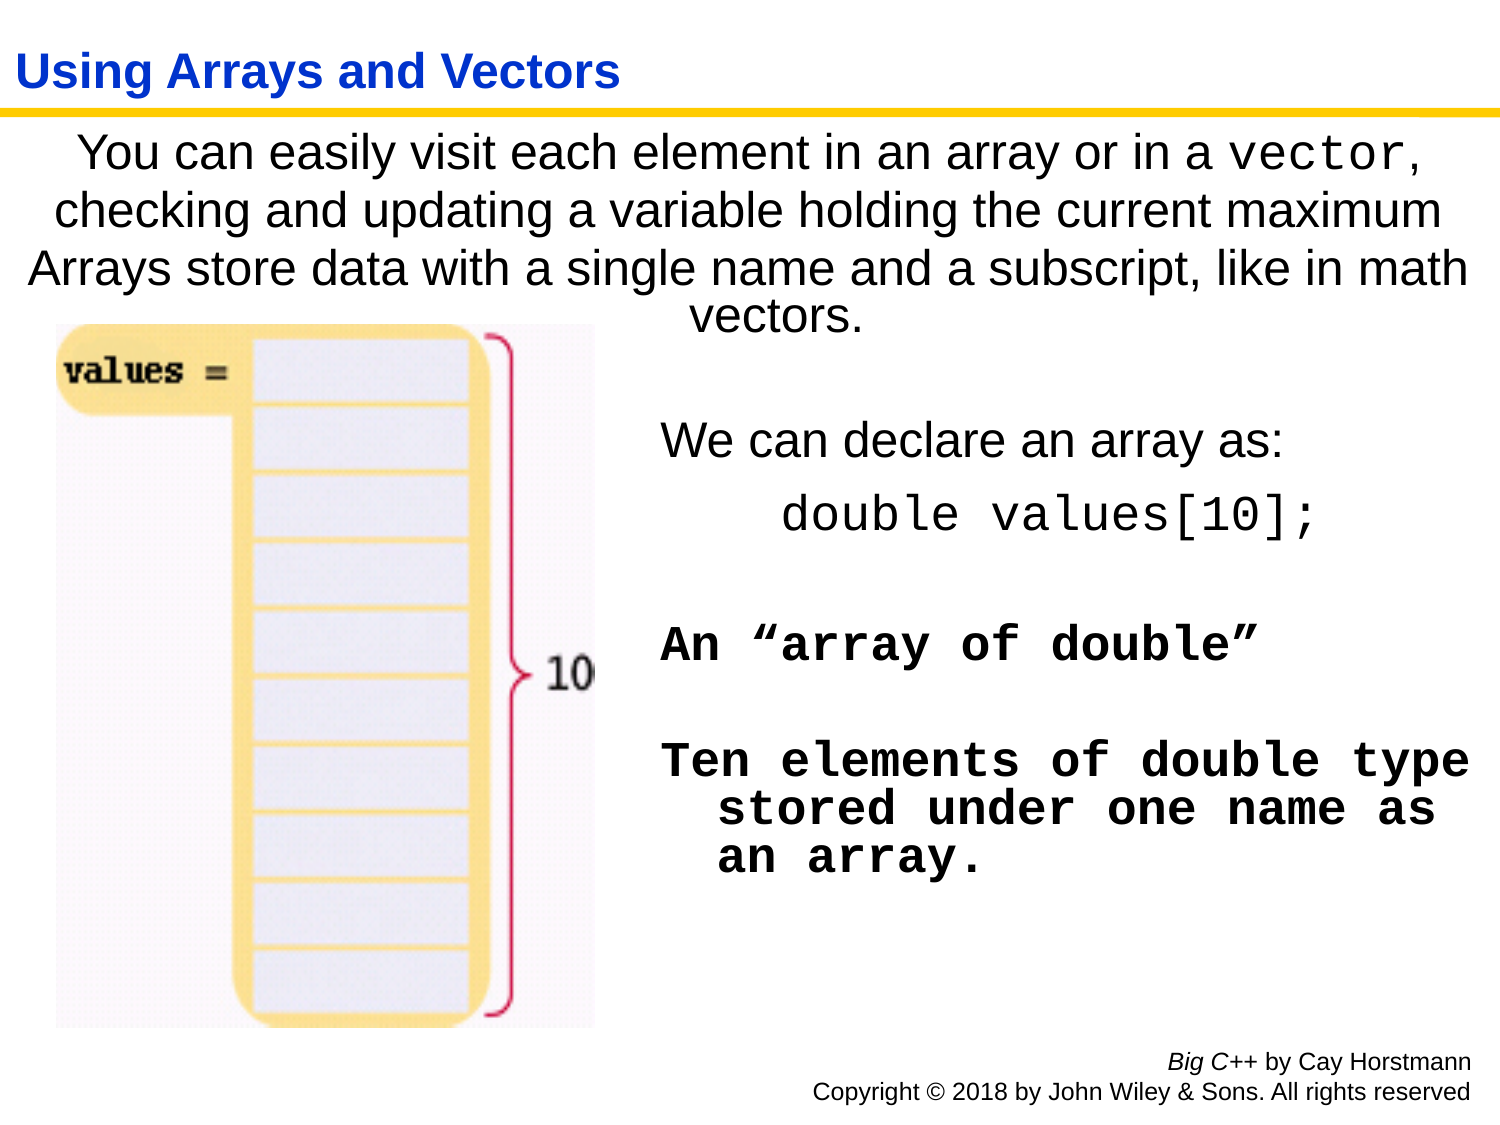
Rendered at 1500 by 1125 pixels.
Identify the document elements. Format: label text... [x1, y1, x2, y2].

footer Big C++ by Cay Horstmann Copyright © 2018 by John Wiley & Sons. All rights reserved [624, 1037, 1488, 1101]
title Using Arrays and Vectors [0, 24, 1163, 113]
picture [55, 324, 595, 1028]
list You can easily visit each element in an array or in a vector, checking and updating a variable holding the current maximum Arrays store data with a single name and a subscript, like in math vectors. [0, 123, 1499, 316]
text_box We can declare an array as: double values[10]; An “array of double” Ten elements of double type stored under one name as an array. [645, 411, 1500, 1036]
